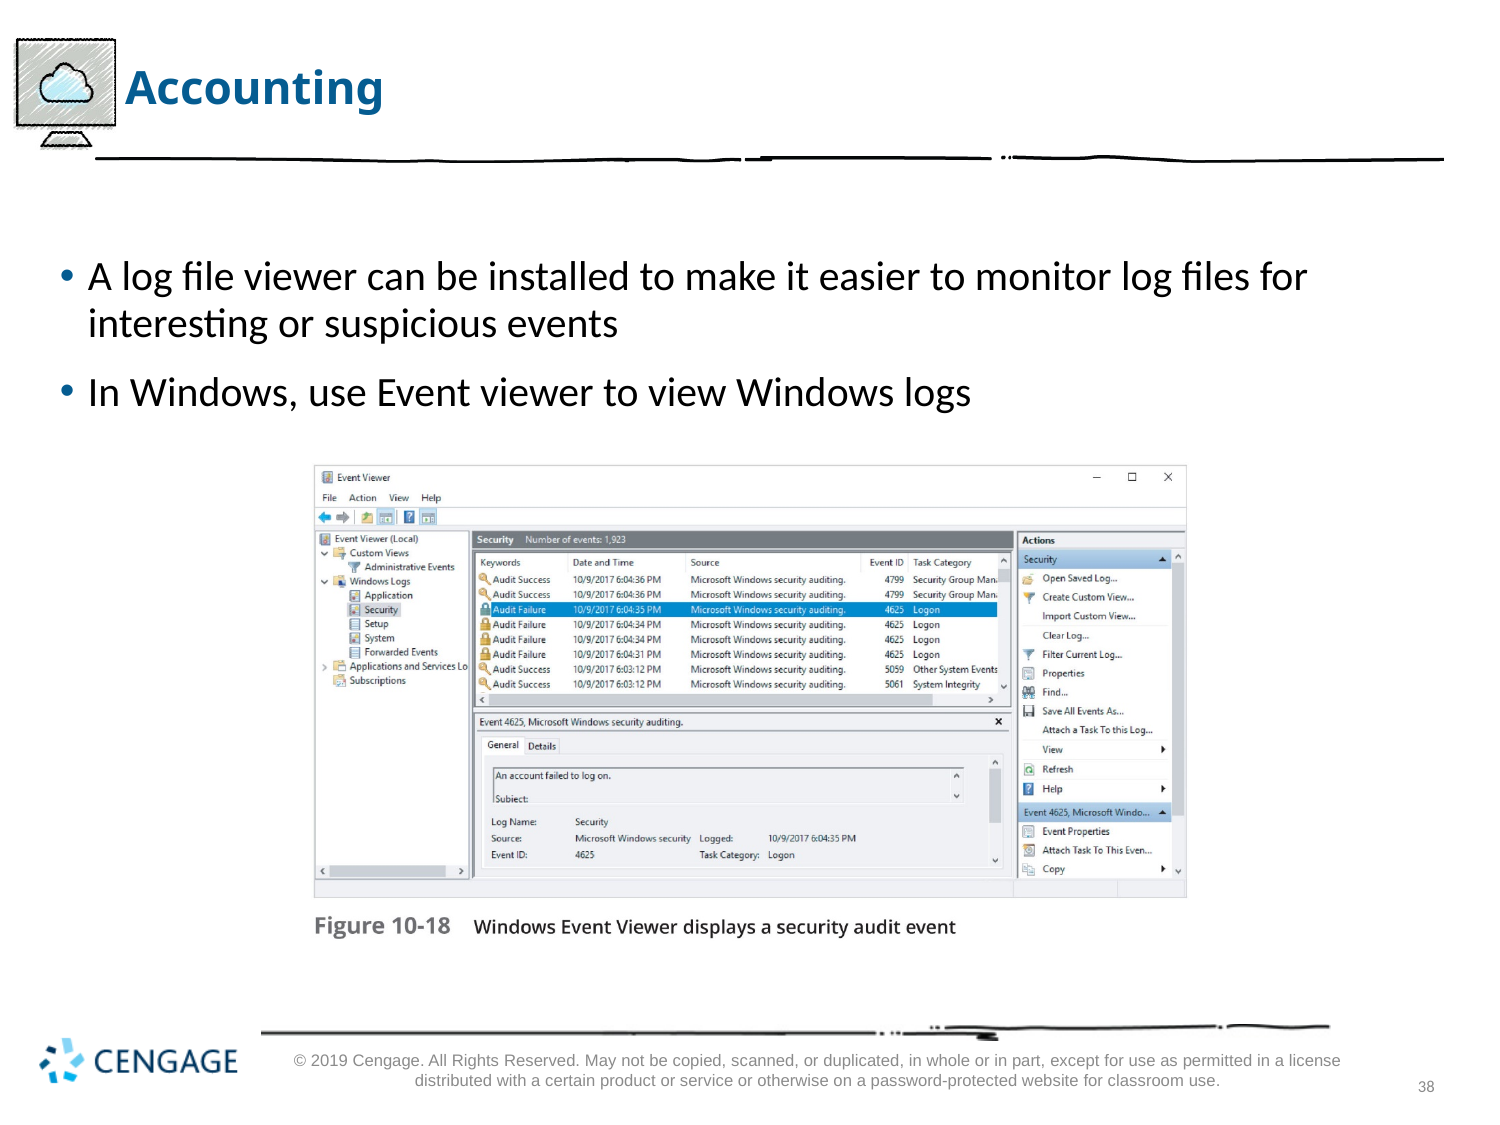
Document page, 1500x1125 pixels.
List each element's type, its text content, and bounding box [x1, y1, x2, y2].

picture [95, 155, 1444, 163]
list A log file viewer can be installed to make it easier to monitor log files for interesting or suspicious events In Windows, use Event viewer to view Windows logs [59, 252, 1441, 422]
picture [19, 1024, 250, 1096]
picture [13, 36, 117, 151]
picture [261, 1024, 1331, 1041]
title Accounting [125, 66, 1442, 116]
picture [311, 462, 1189, 941]
footer © 2019 Cengage. All Rights Reserved. May not be copied, scanned, or duplicated, in whole or in part, except for use as permitted in a license distributed with a certain product or service or otherwise on a password-protected website for classroom use. [262, 1050, 1375, 1091]
